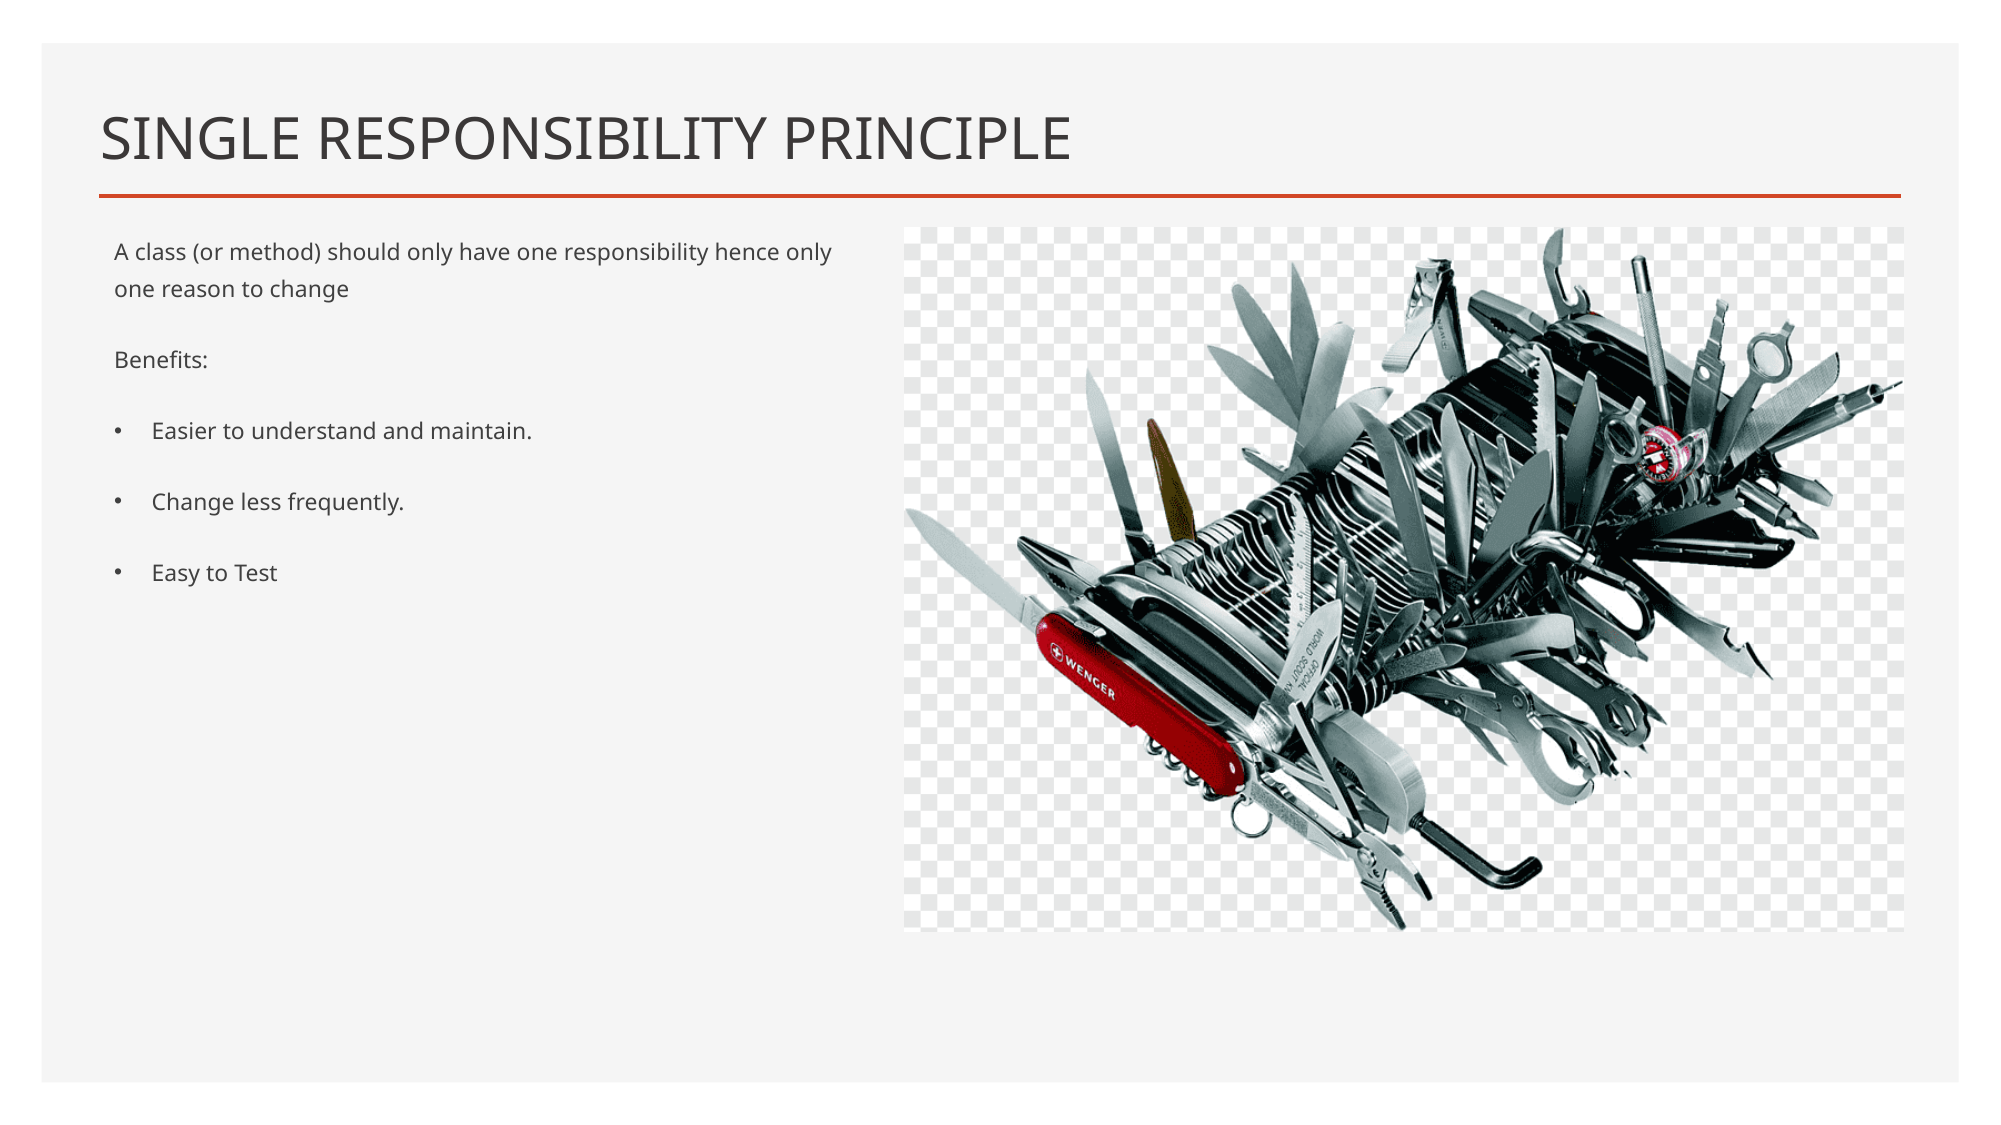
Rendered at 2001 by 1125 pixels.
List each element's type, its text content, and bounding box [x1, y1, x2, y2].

title SINGLE RESPONSIBILITY PRINCIPLE [85, 73, 1214, 179]
picture [904, 227, 1904, 932]
text_box A class (or method) should only have one responsibility hence only one reason to change Benefits: Easier to understand and maintain. Change less frequently. Easy to Test [99, 219, 888, 1070]
